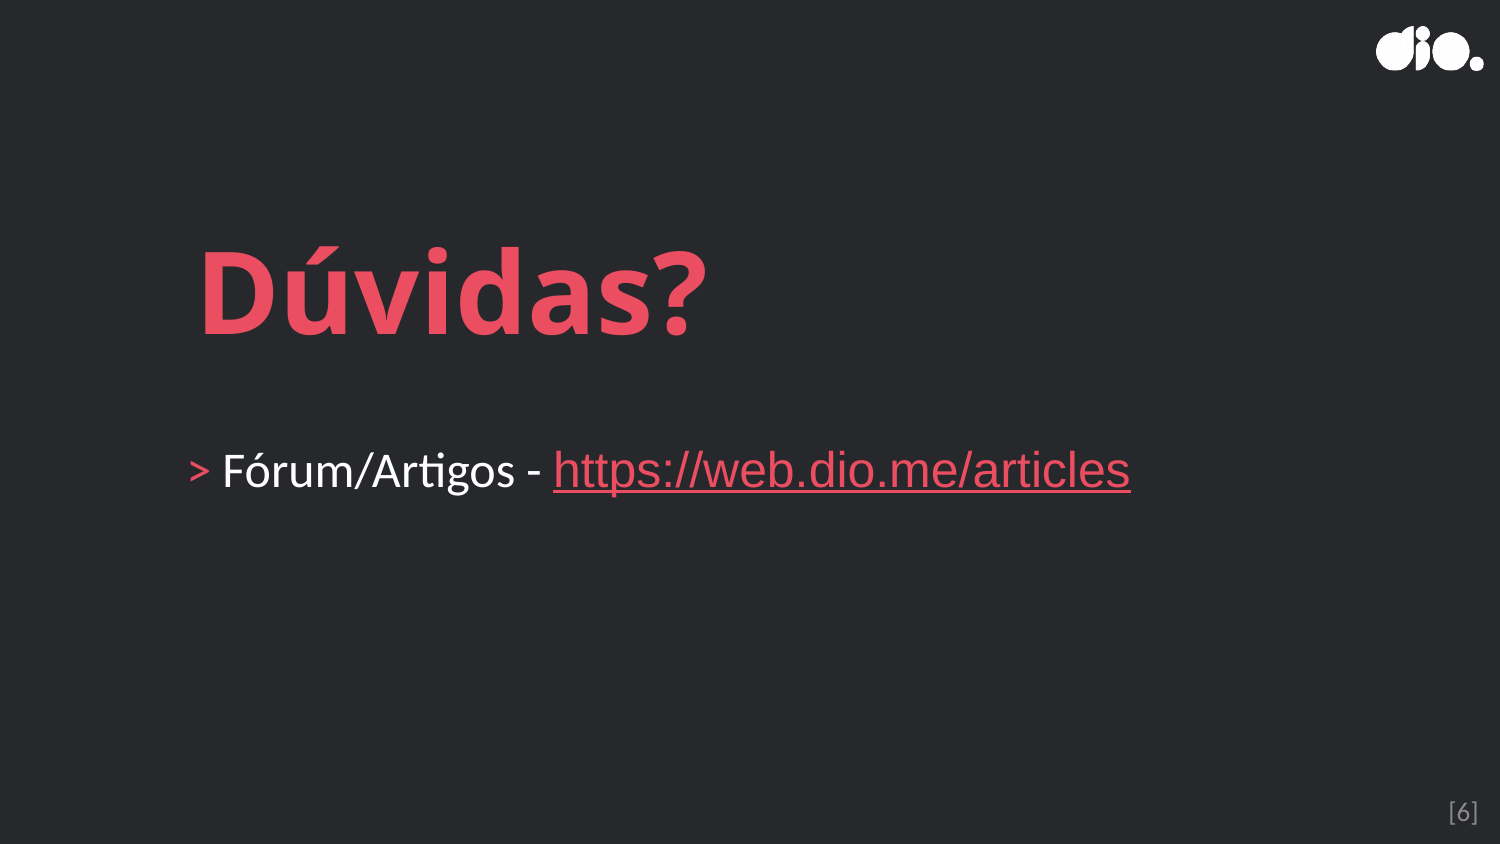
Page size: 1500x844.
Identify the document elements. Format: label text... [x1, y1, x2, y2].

picture [1376, 26, 1484, 71]
slide_number [6] [1403, 779, 1494, 844]
text_box Dúvidas? [180, 210, 1301, 366]
text_box > Fórum/Artigos - https://web.dio.me/articles [158, 422, 1302, 573]
